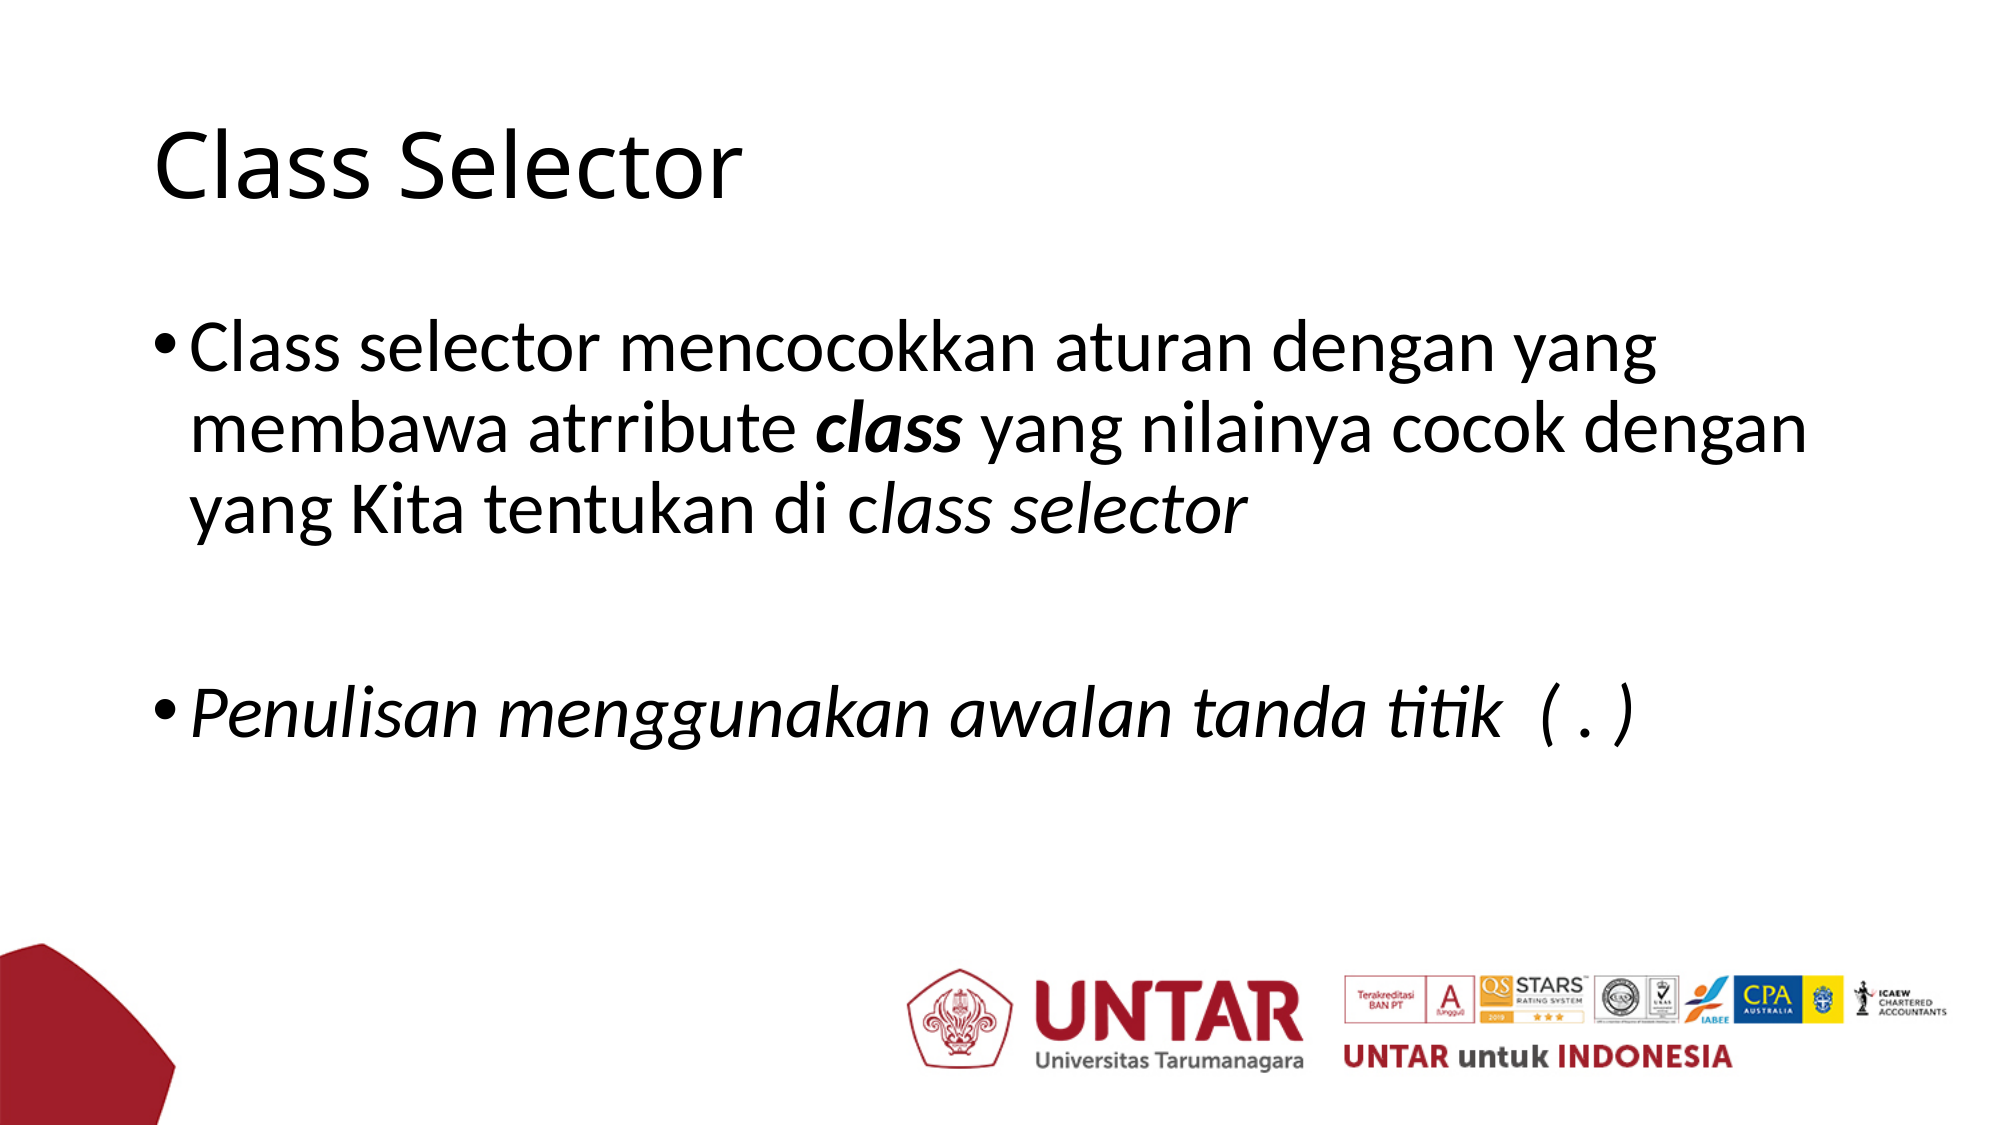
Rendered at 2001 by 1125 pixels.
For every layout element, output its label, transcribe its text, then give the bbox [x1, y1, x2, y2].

list Class selector mencocokkan aturan dengan yang membawa atrribute class yang nilainya cocok dengan yang Kita tentukan di class selector Penulisan menggunakan awalan tanda titik ( . ) [137, 299, 1863, 1014]
title Class Selector [137, 59, 1863, 278]
picture [0, 0, 2001, 1125]
